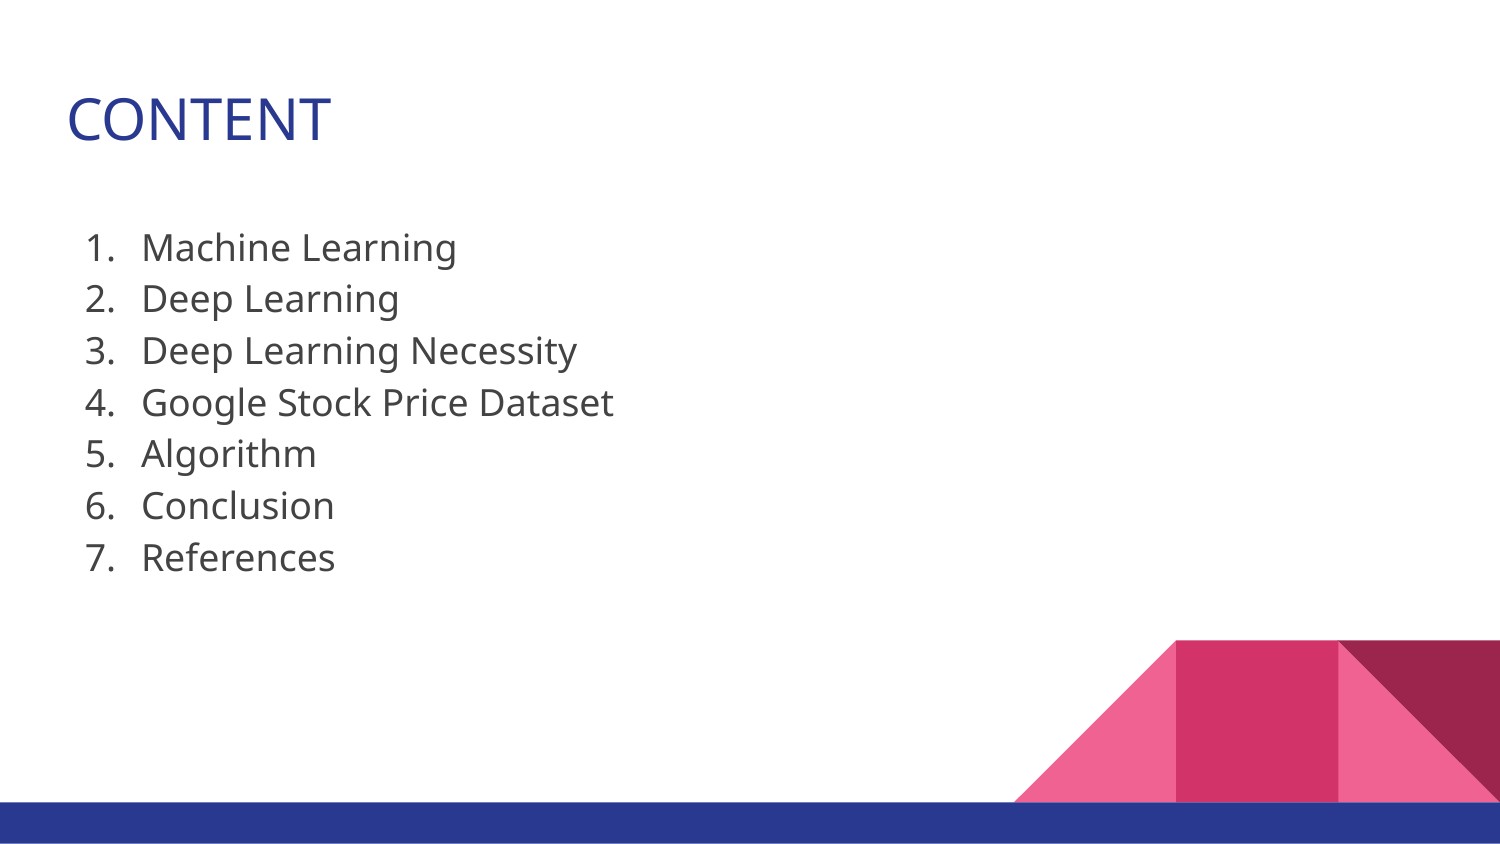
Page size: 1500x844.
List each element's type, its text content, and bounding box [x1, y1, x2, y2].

title CONTENT [51, 67, 1449, 167]
list Machine Learning Deep Learning Deep Learning Necessity Google Stock Price Dataset Algorithm Conclusion References [51, 201, 1449, 750]
